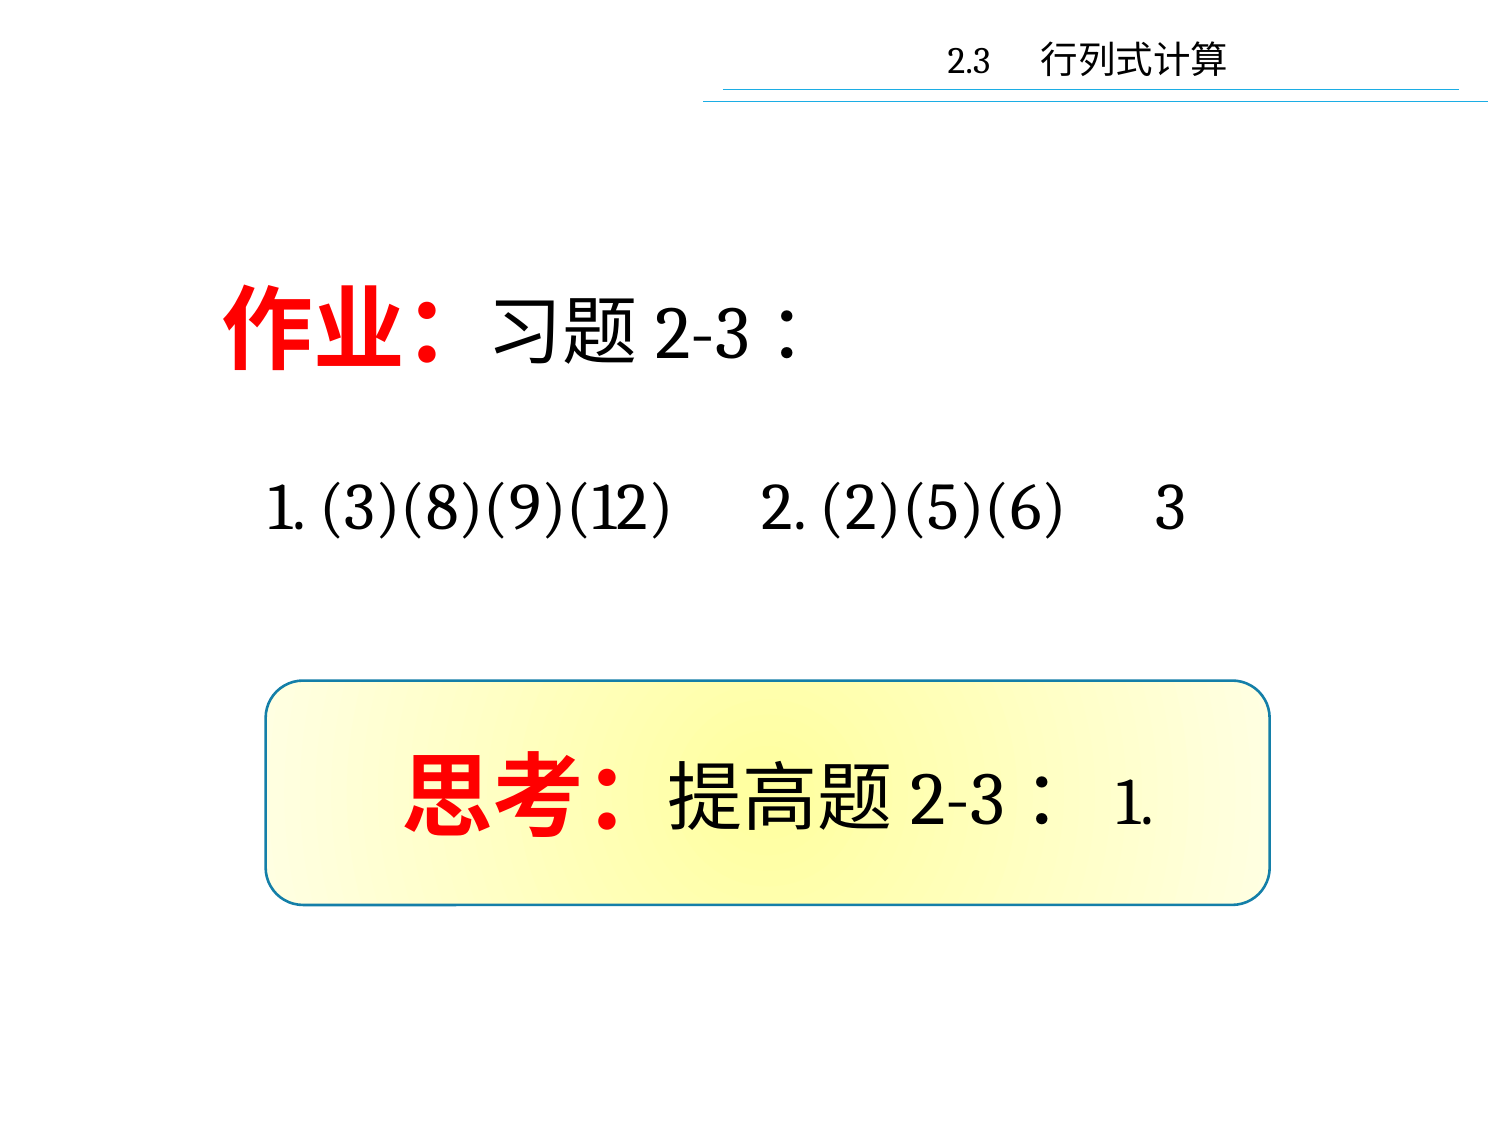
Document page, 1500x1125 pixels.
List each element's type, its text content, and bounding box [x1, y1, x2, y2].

text_box 习题2-3： 1. (3)(8)(9)(12) 2. (2)(5)(6) 3 [253, 275, 1306, 551]
text_box 思考： [386, 730, 645, 855]
text_box 提高题2-3：1. [433, 742, 1184, 847]
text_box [702, 28, 1489, 102]
text_box 作业： [206, 263, 434, 389]
text_box [264, 679, 1271, 907]
